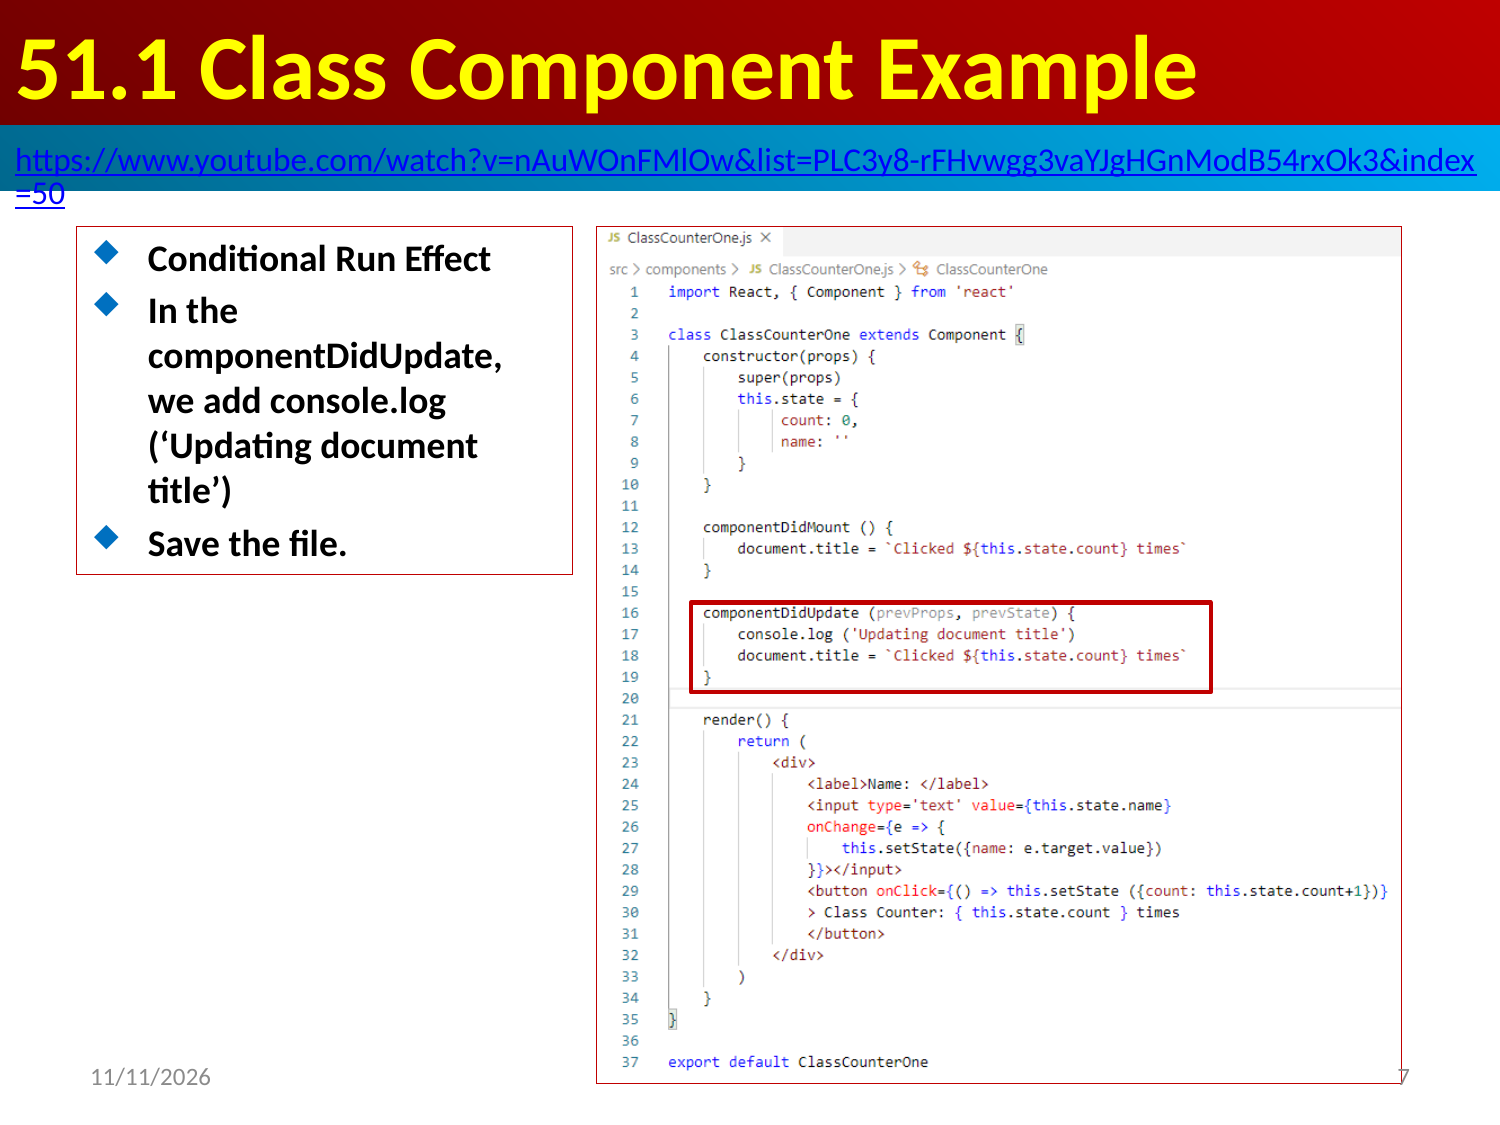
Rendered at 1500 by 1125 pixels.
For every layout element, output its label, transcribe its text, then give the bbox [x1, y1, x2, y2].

subtitle Conditional Run Effect In the componentDidUpdate, we add console.log (‘Updating document title’) Save the file. [76, 226, 573, 575]
text_box https://www.youtube.com/watch?v=nAuWOnFMlOw&list=PLC3y8-rFHvwgg3vaYJgHGnModB54rxOk3&index=50 [0, 125, 1500, 191]
slide_number 7 [1074, 1042, 1425, 1109]
picture [596, 225, 1402, 1085]
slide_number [75, 1042, 425, 1109]
title 51.1 Class Component Example [0, 0, 1500, 125]
